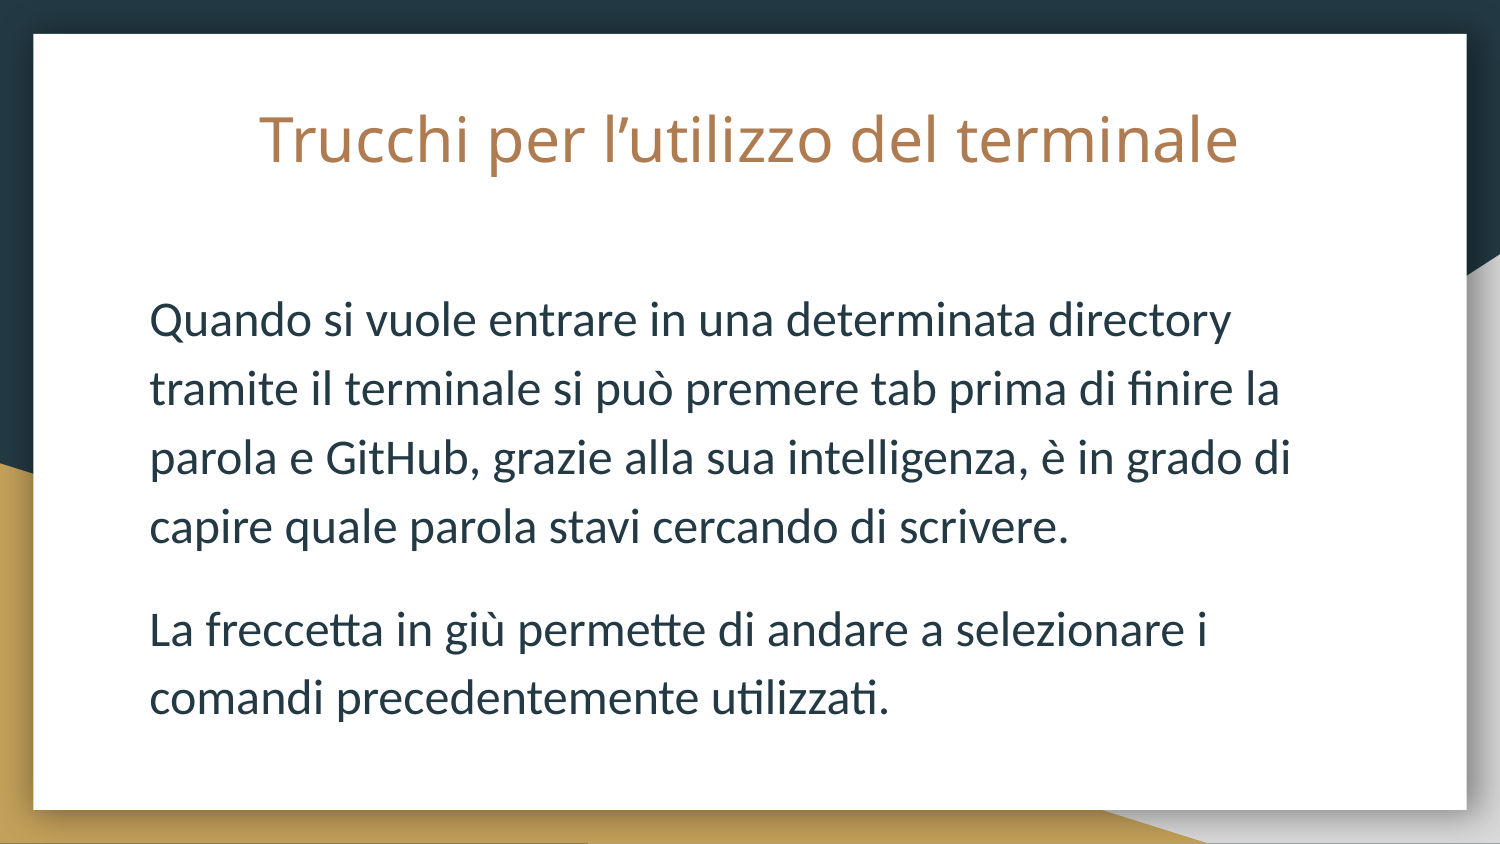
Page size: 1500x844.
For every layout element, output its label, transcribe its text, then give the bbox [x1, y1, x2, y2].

title Trucchi per l’utilizzo del terminale [134, 84, 1366, 242]
list Quando si vuole entrare in una determinata directory tramite il terminale si può premere tab prima di finire la parola e GitHub, grazie alla sua intelligenza, è in grado di capire quale parola stavi cercando di scrivere. La freccetta in giù permette di andare a selezionare i comandi precedentemente utilizzati. [134, 262, 1366, 665]
